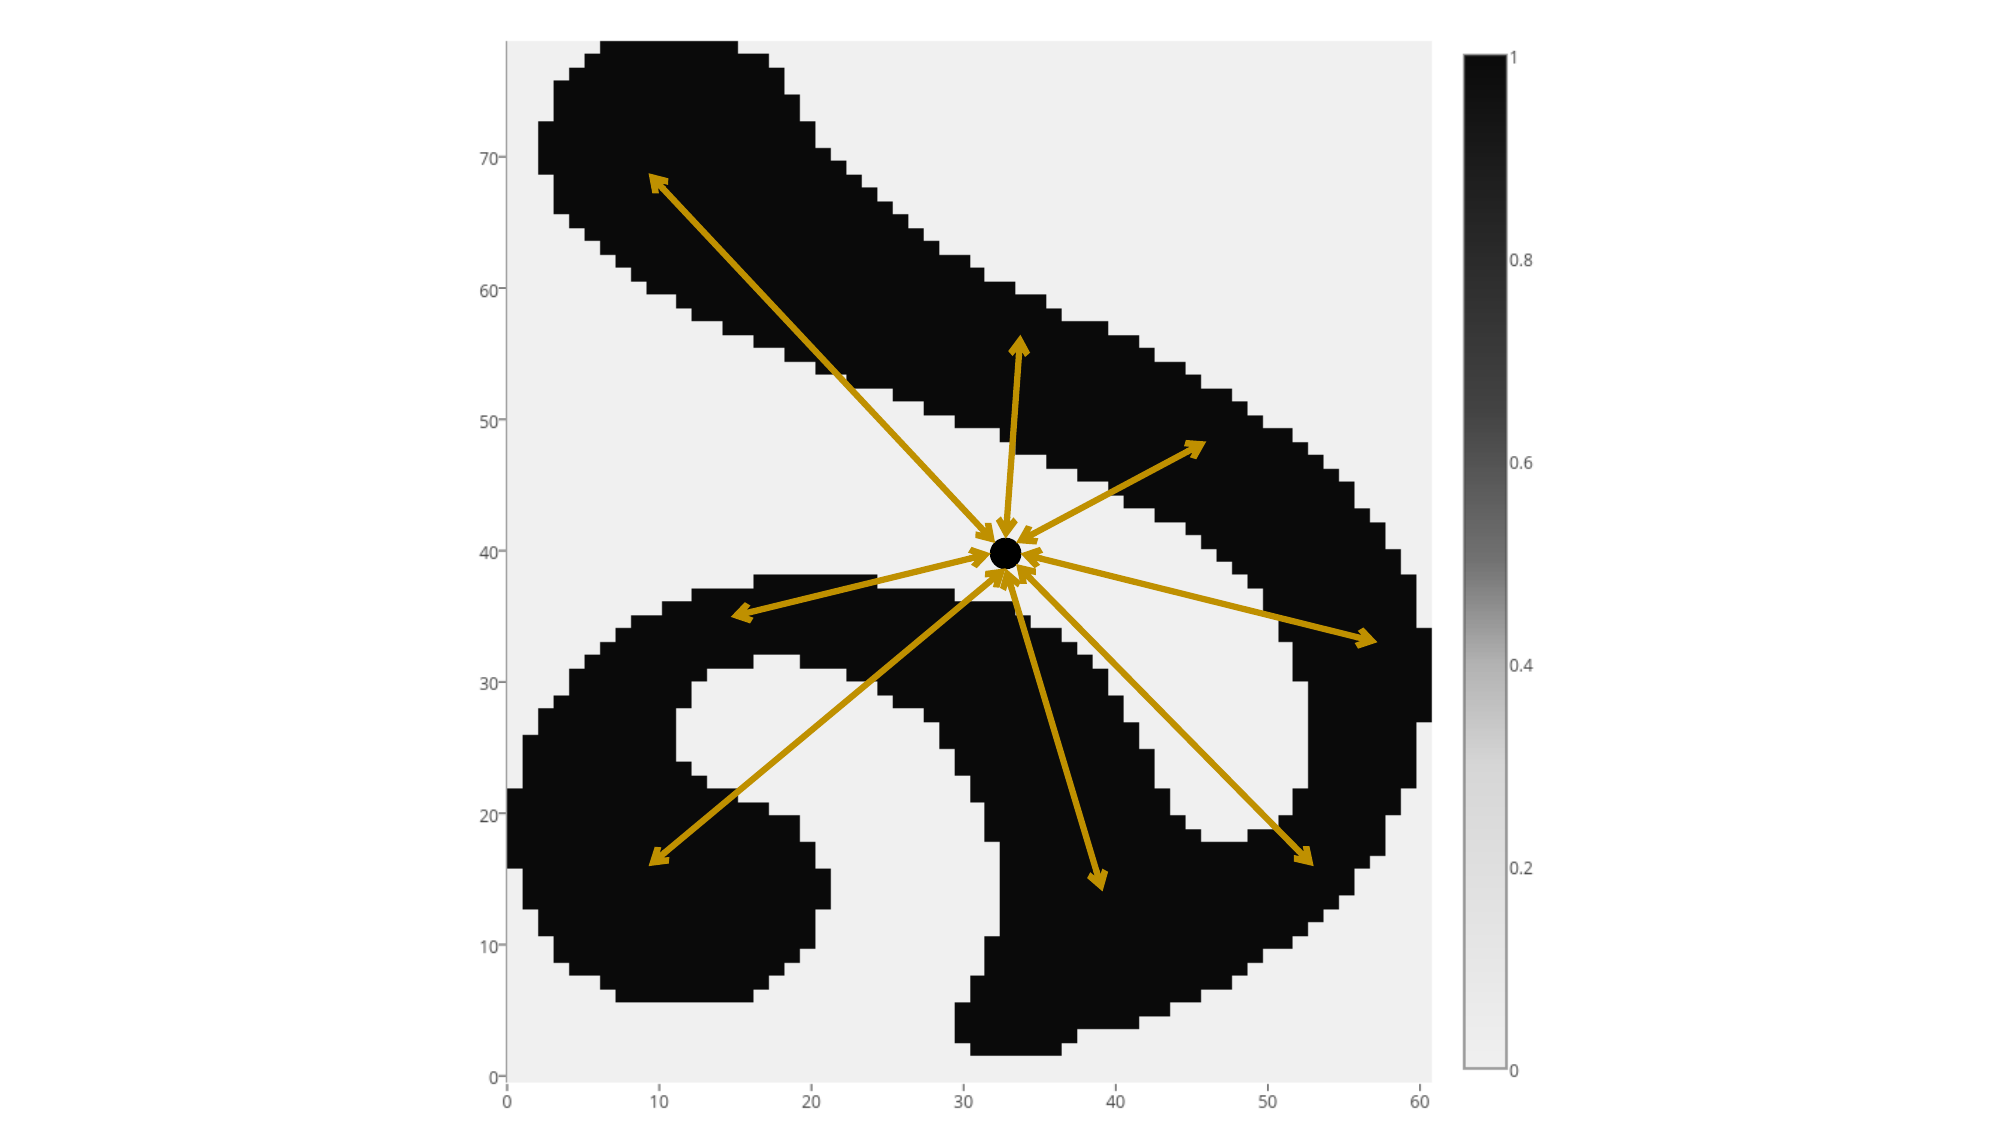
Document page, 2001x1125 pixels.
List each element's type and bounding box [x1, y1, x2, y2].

text_box [437, 0, 1563, 1125]
